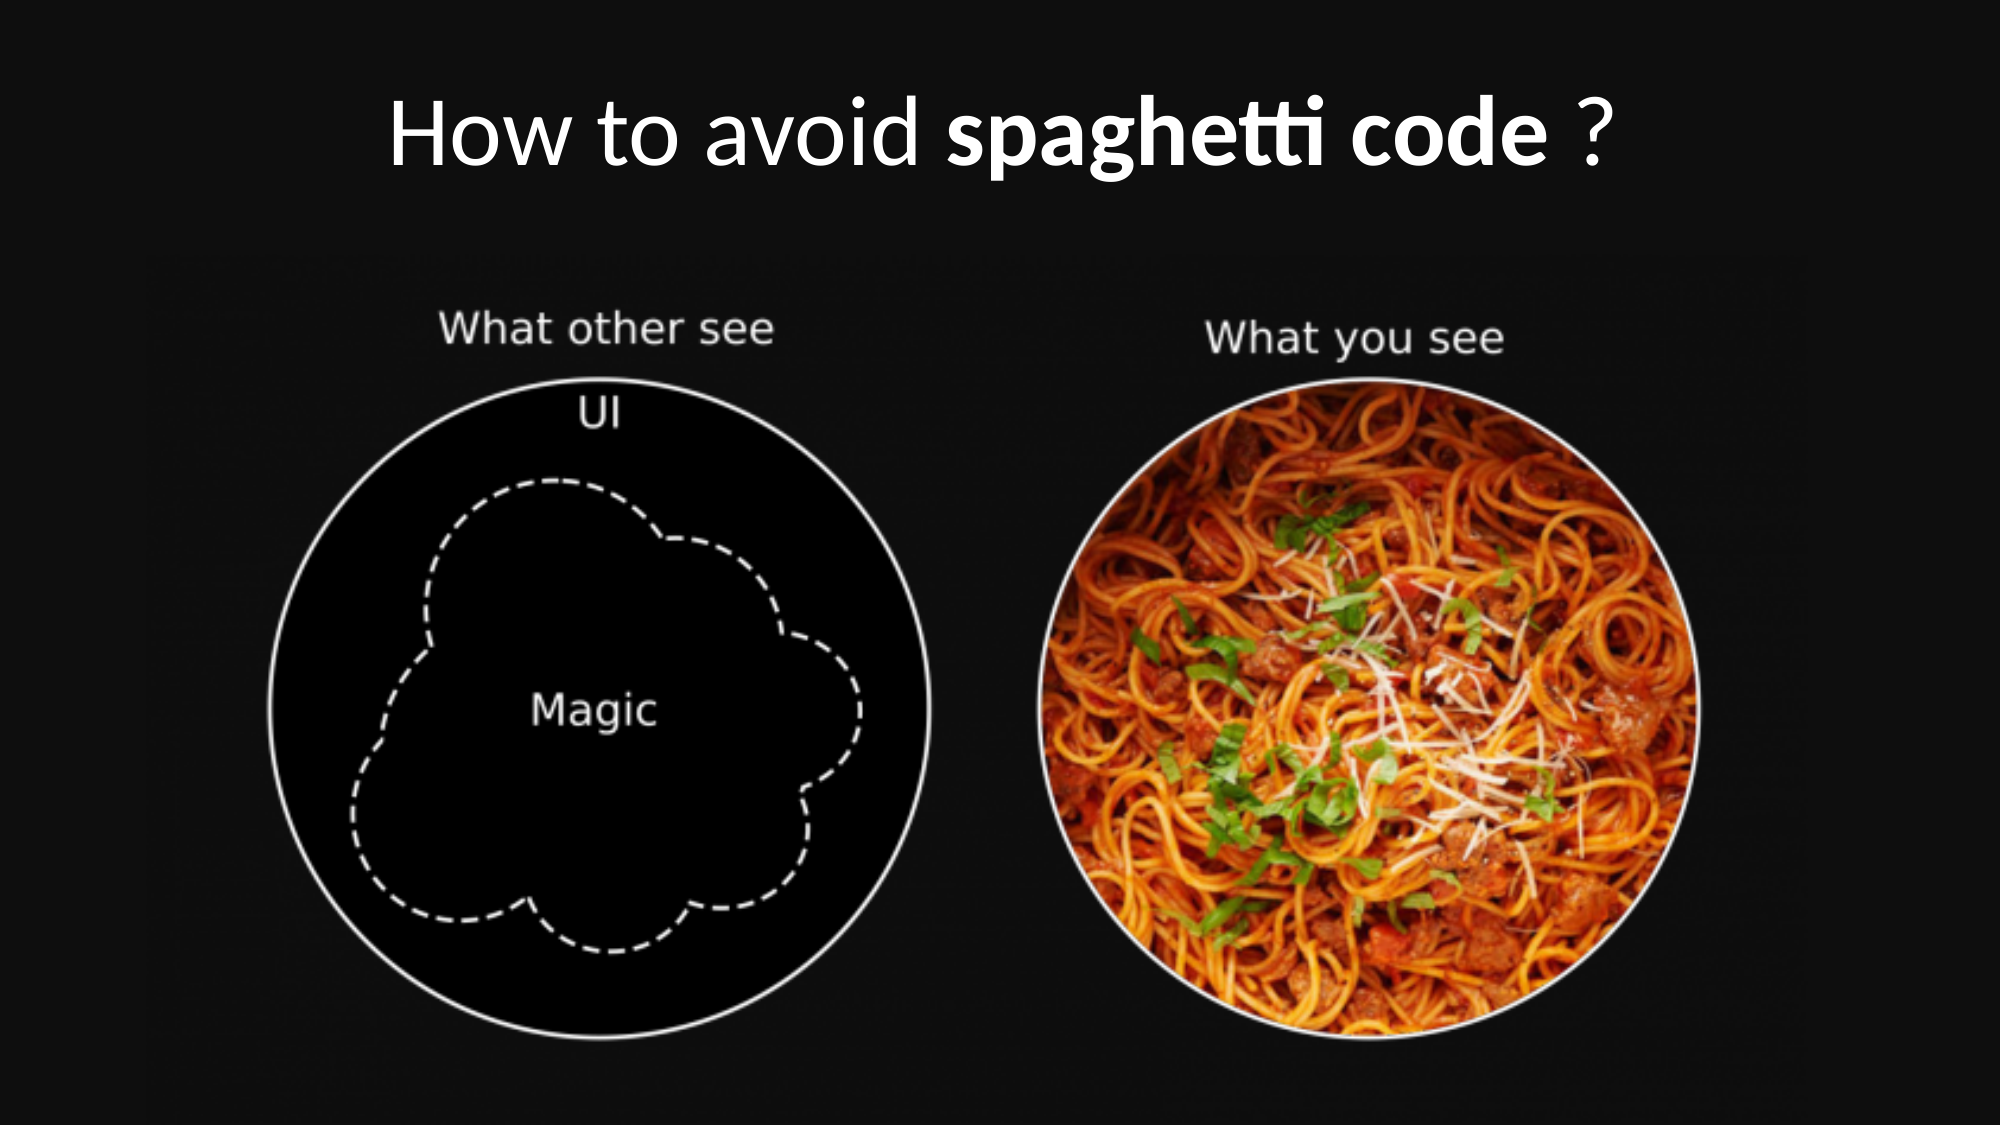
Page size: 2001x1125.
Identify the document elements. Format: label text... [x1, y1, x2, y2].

picture [146, 254, 1808, 1125]
text_box How to avoid spaghetti code ? [364, 58, 1643, 194]
